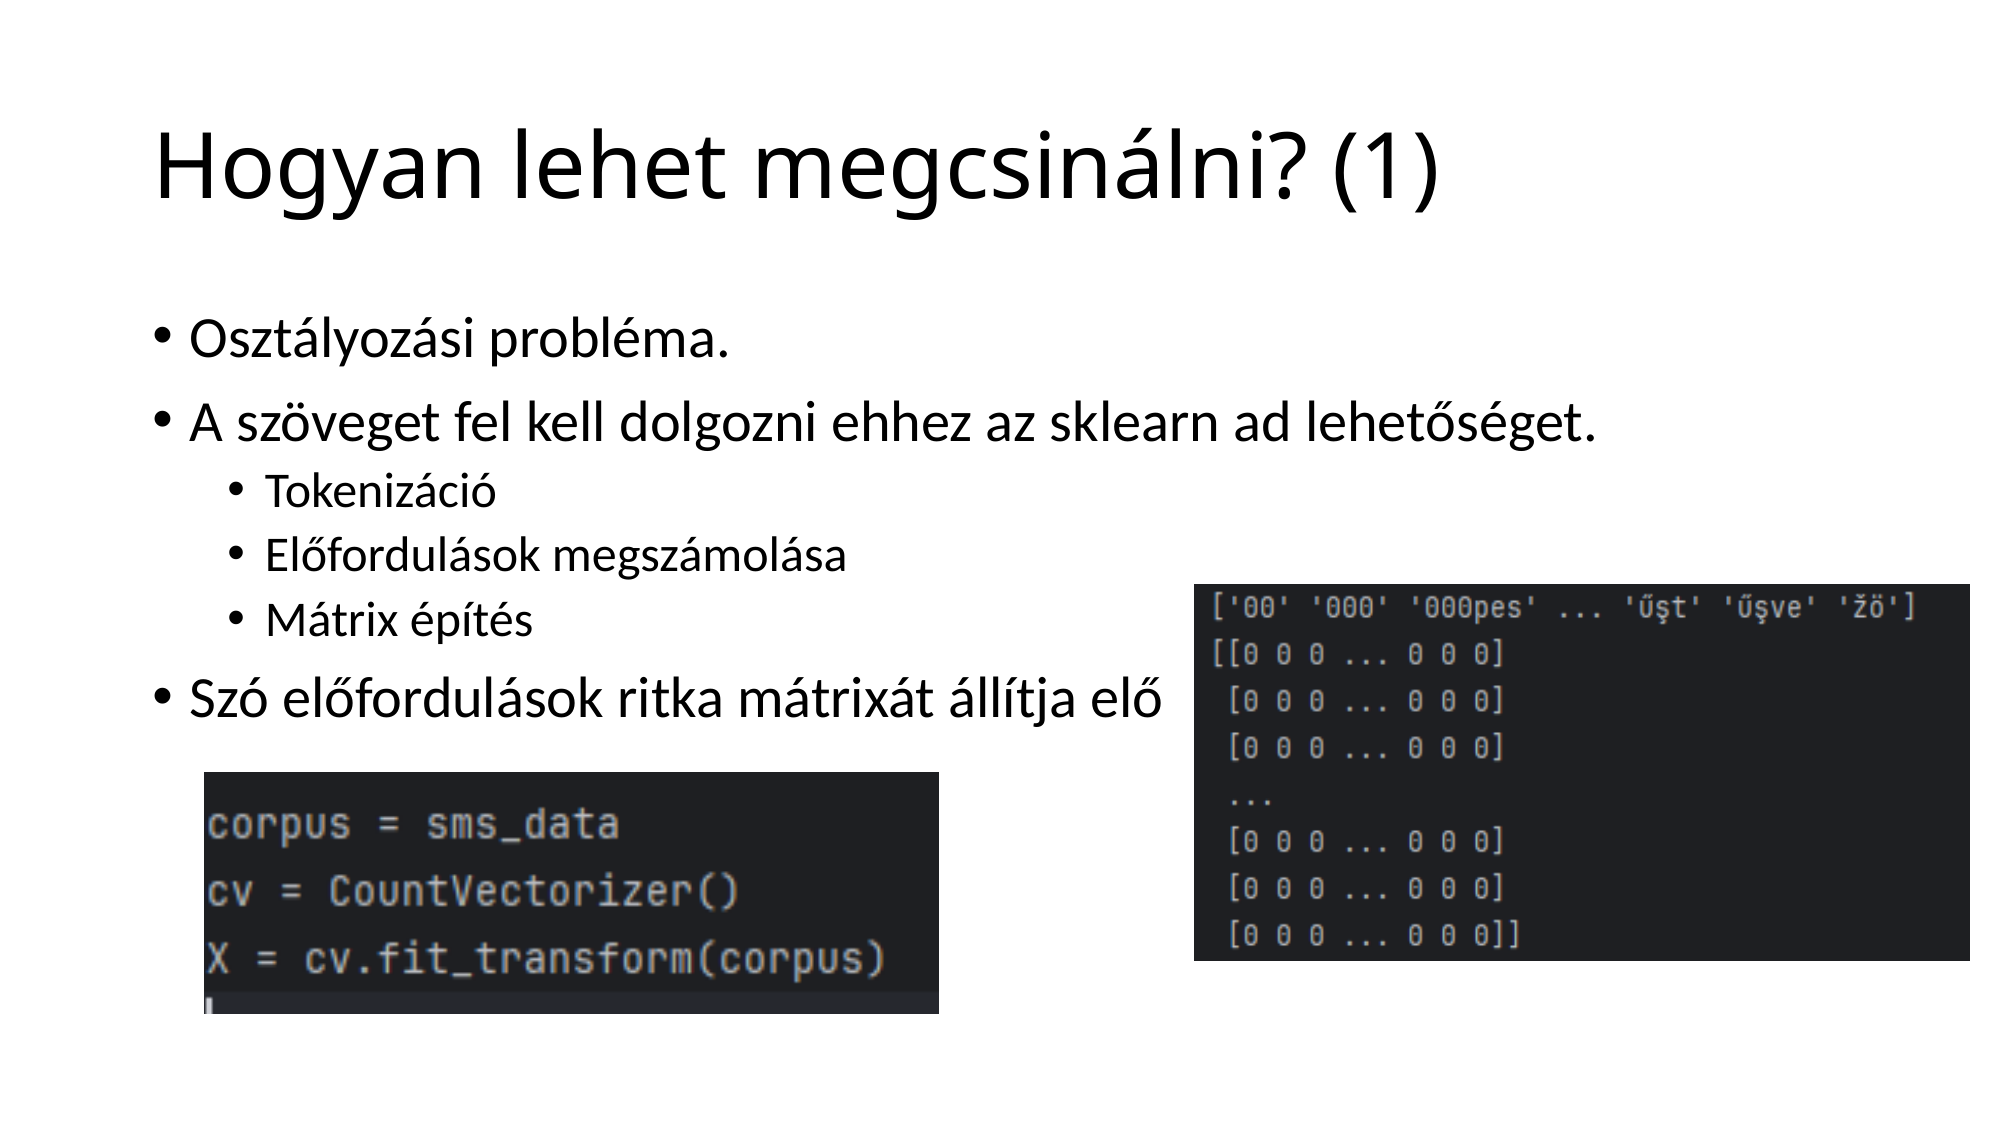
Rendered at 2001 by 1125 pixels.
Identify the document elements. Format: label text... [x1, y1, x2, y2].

title Hogyan lehet megcsinálni? (1) [137, 59, 1863, 278]
picture [204, 772, 939, 1014]
list Osztályozási probléma. A szöveget fel kell dolgozni ehhez az sklearn ad lehetőséget. Tokenizáció Előfordulások megszámolása Mátrix építés Szó előfordulások ritka mátrixát állítja elő [137, 299, 1863, 1014]
picture [1194, 584, 1970, 961]
